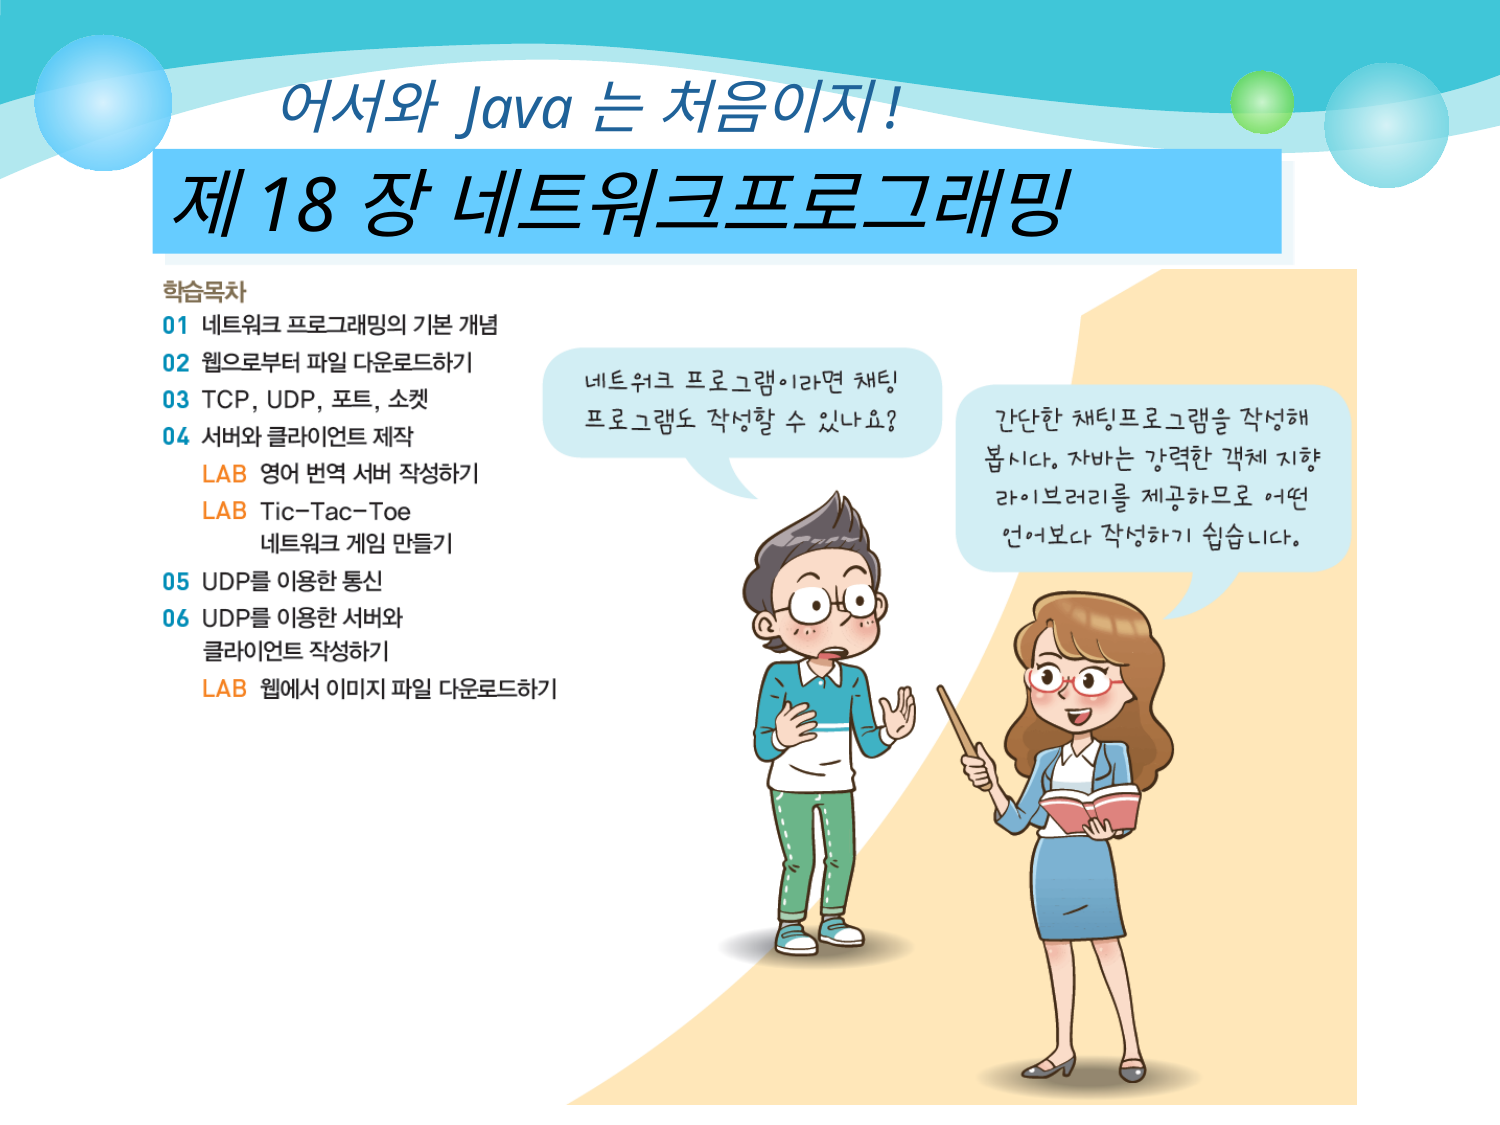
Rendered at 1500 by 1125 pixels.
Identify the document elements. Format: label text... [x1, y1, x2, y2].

text_box 제18장 네트워크프로그래밍 [152, 148, 1282, 254]
picture [152, 269, 1357, 1105]
text_box 어서와 Java는 처음이지! [258, 63, 916, 148]
